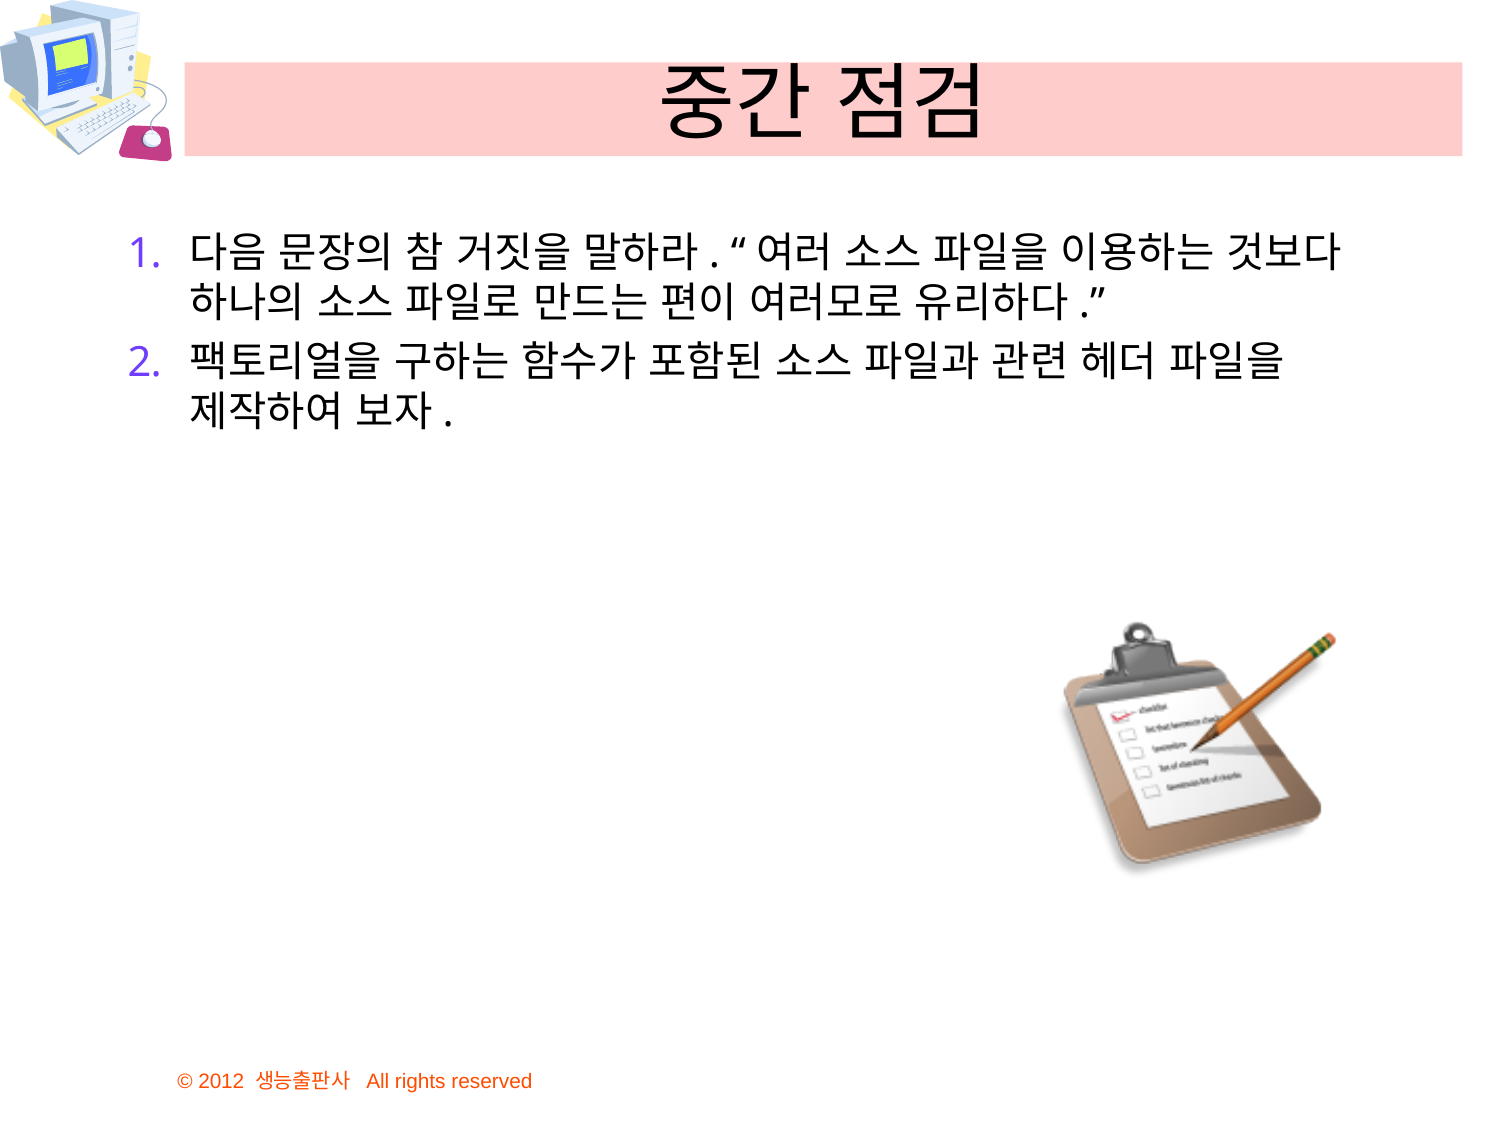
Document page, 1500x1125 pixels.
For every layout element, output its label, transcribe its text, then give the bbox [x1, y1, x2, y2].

list 다음 문장의 참 거짓을 말하라. “여러 소스 파일을 이용하는 것보다 하나의 소스 파일로 만드는 편이 여러모로 유리하다.” 팩토리얼을 구하는 함수가 포함된 소스 파일과 관련 헤더 파일을 제작하여 보자. [112, 499, 1460, 900]
picture [1048, 588, 1349, 890]
list 다음 문장의 참 거짓을 말하라. “여러 소스 파일을 이용하는 것보다 하나의 소스 파일로 만드는 편이 여러모로 유리하다.” 팩토리얼을 구하는 함수가 포함된 소스 파일과 관련 헤더 파일을 제작하여 보자. [112, 218, 1460, 498]
title 중간 점검 [184, 62, 1463, 157]
